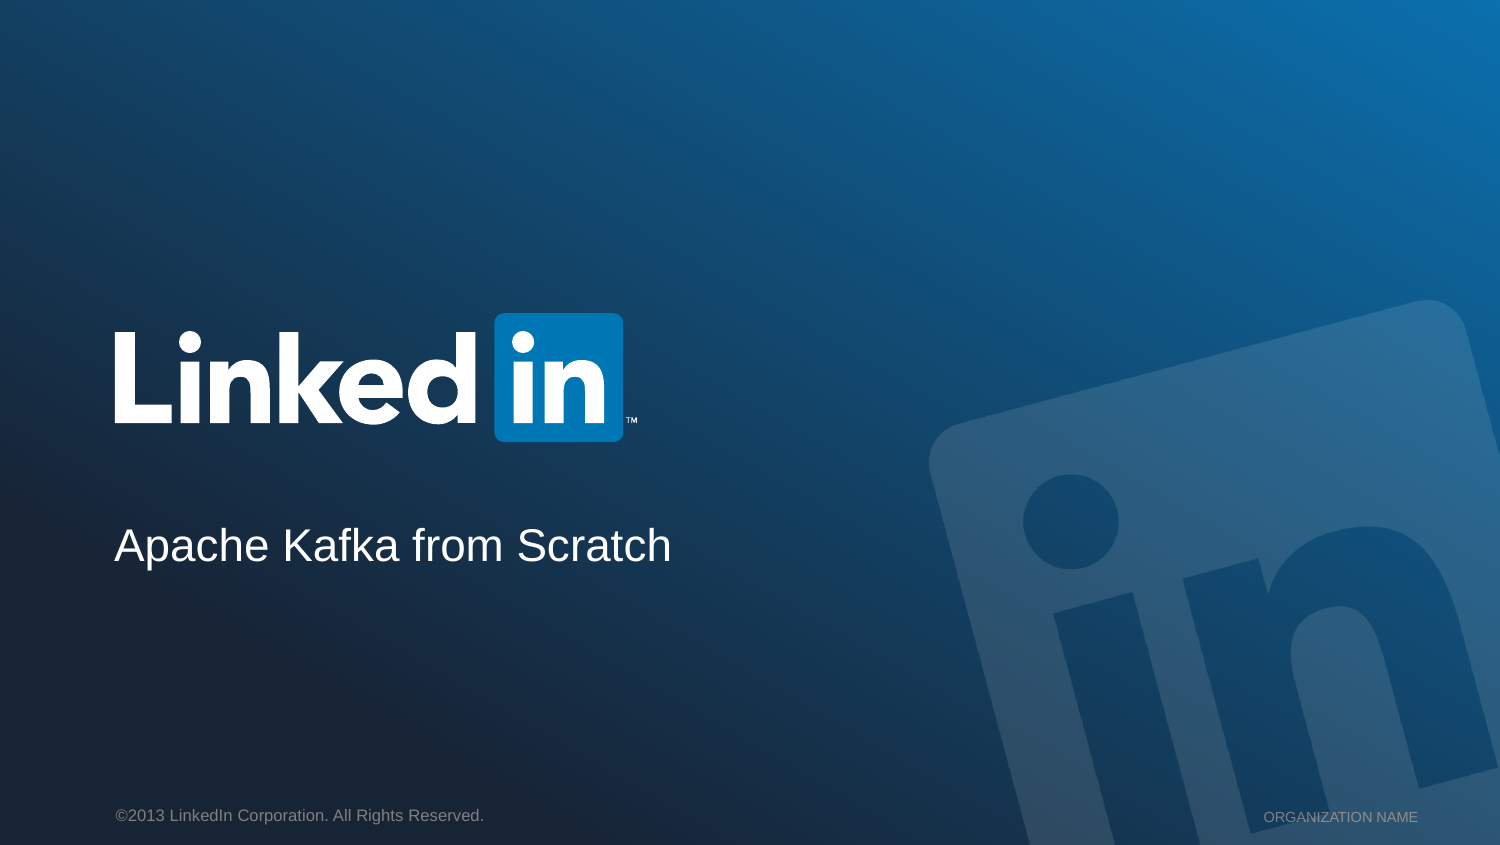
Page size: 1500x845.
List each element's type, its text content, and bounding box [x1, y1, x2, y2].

title Apache Kafka from Scratch [114, 430, 1390, 579]
